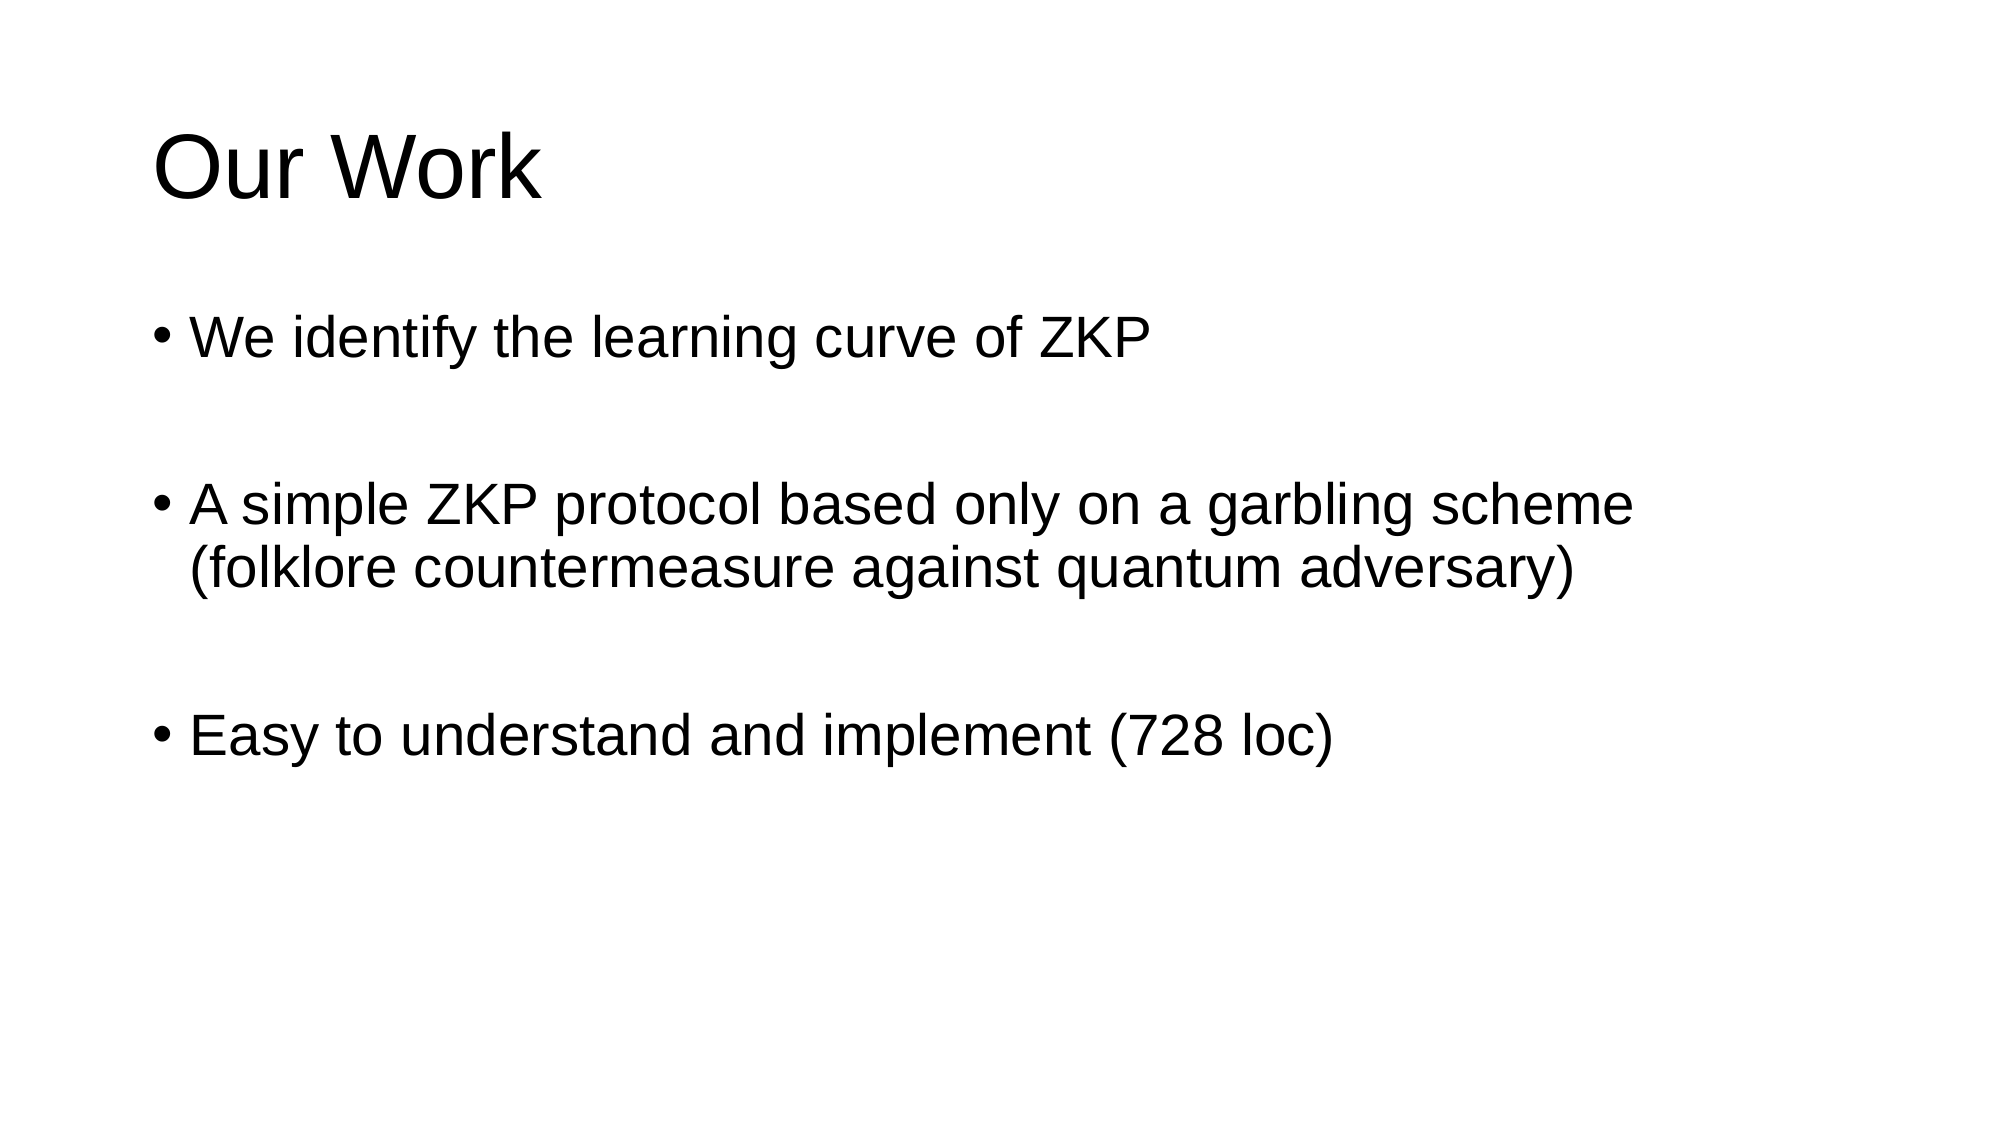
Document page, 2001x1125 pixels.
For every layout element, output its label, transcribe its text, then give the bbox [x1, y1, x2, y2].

list We identify the learning curve of ZKP A simple ZKP protocol based only on a garbling scheme (folklore countermeasure against quantum adversary) Easy to understand and implement (728 loc) [137, 299, 1863, 1014]
title Our Work [137, 59, 1863, 278]
